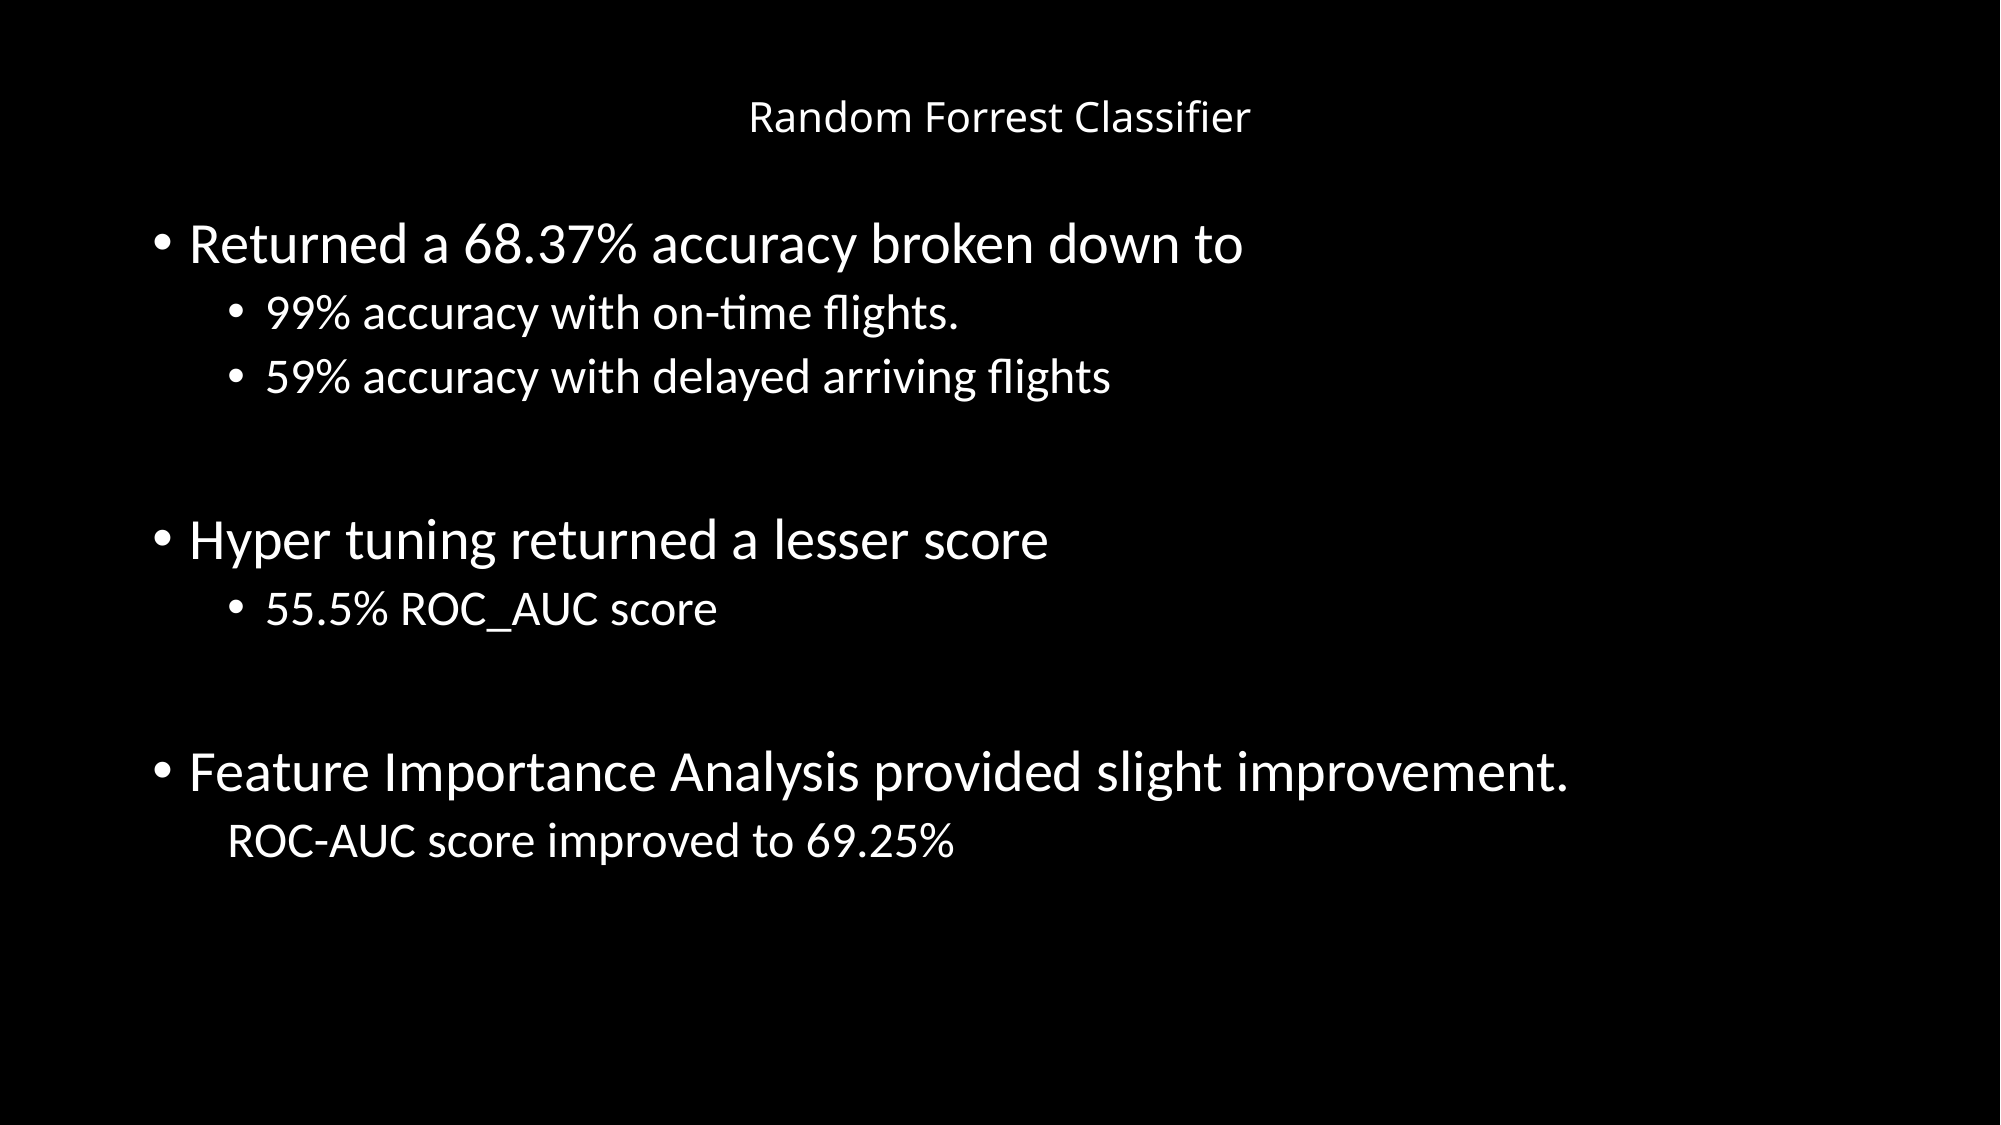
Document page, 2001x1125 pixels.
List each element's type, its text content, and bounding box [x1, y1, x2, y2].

title Random Forrest Classifier [137, 59, 1863, 179]
list Returned a 68.37% accuracy broken down to 99% accuracy with on-time flights. 59% accuracy with delayed arriving flights Hyper tuning returned a lesser score 55.5% ROC_AUC score Feature Importance Analysis provided slight improvement. ROC-AUC score improved to 69.25% [137, 205, 1863, 920]
